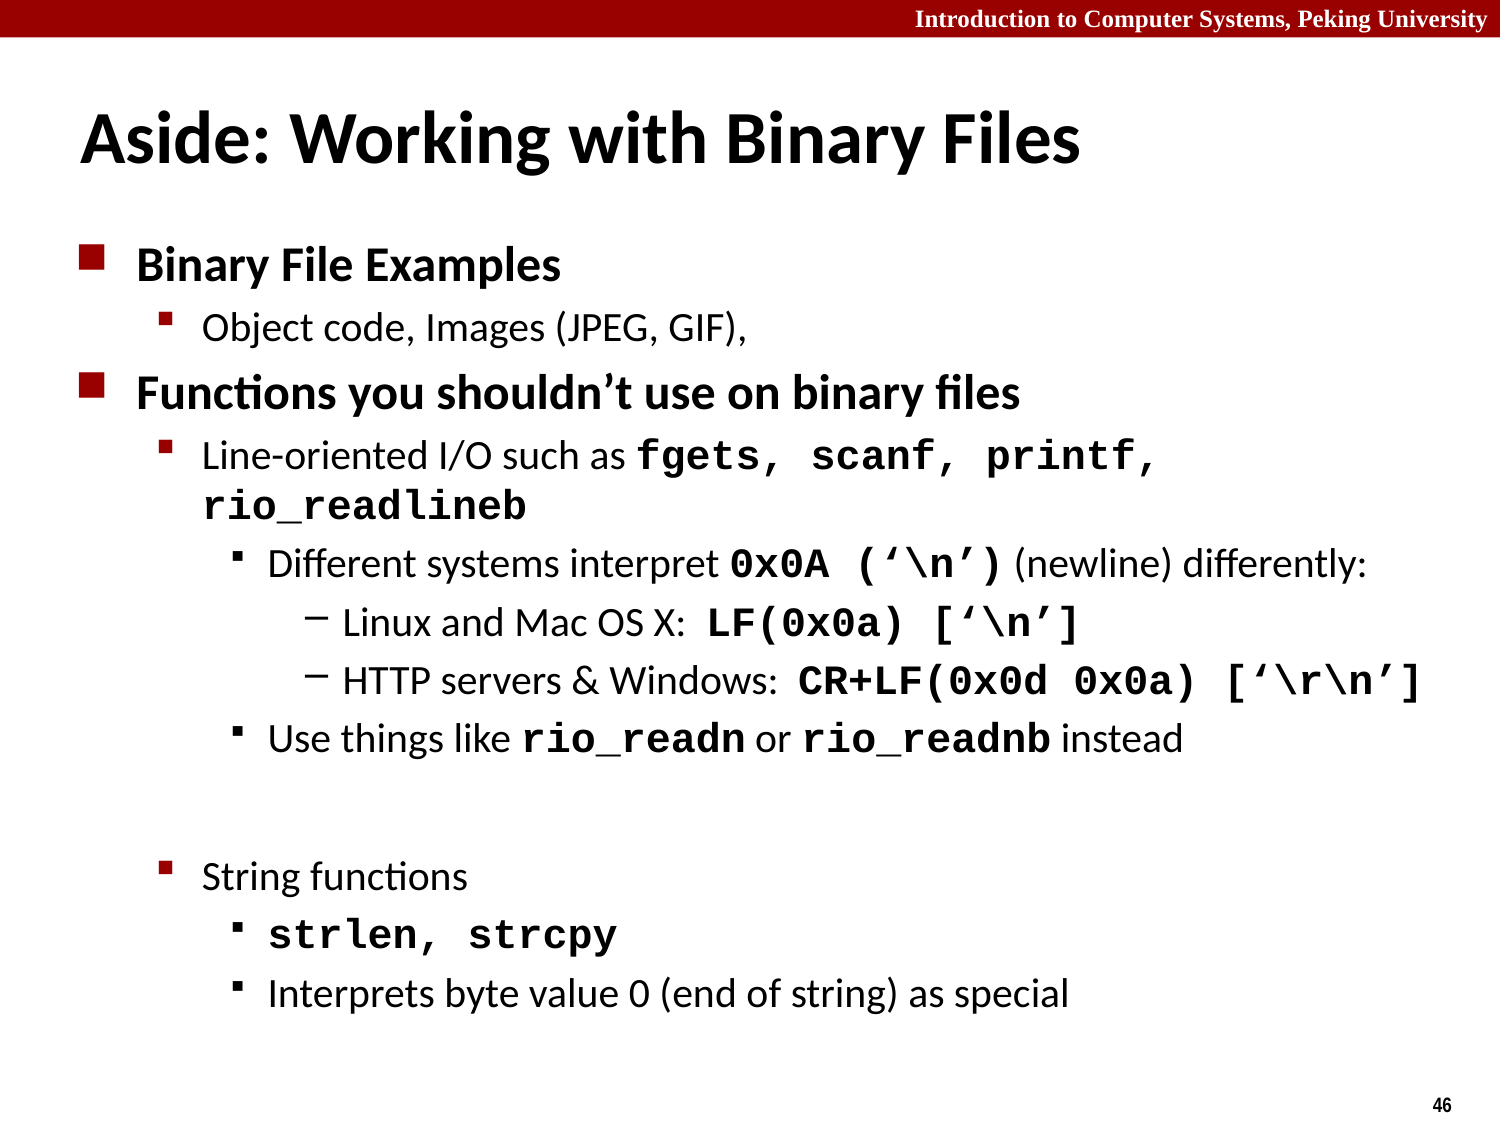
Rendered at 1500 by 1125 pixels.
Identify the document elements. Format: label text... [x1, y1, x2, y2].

list Binary File Examples Object code, Images (JPEG, GIF), Functions you shouldn’t use on binary files Line-oriented I/O such as fgets, scanf, printf, rio_readlineb Different systems interpret 0x0A (‘\n’) (newline) differently: Linux and Mac OS X: LF(0x0a) [‘\n’] HTTP servers & Windows: CR+LF(0x0d 0x0a) [‘\r\n’] Use things like rio_readn or rio_readnb instead String functions strlen, strcpy Interprets byte value 0 (end of string) as special [64, 223, 1451, 1125]
title Aside: Working with Binary Files [64, 71, 1311, 197]
